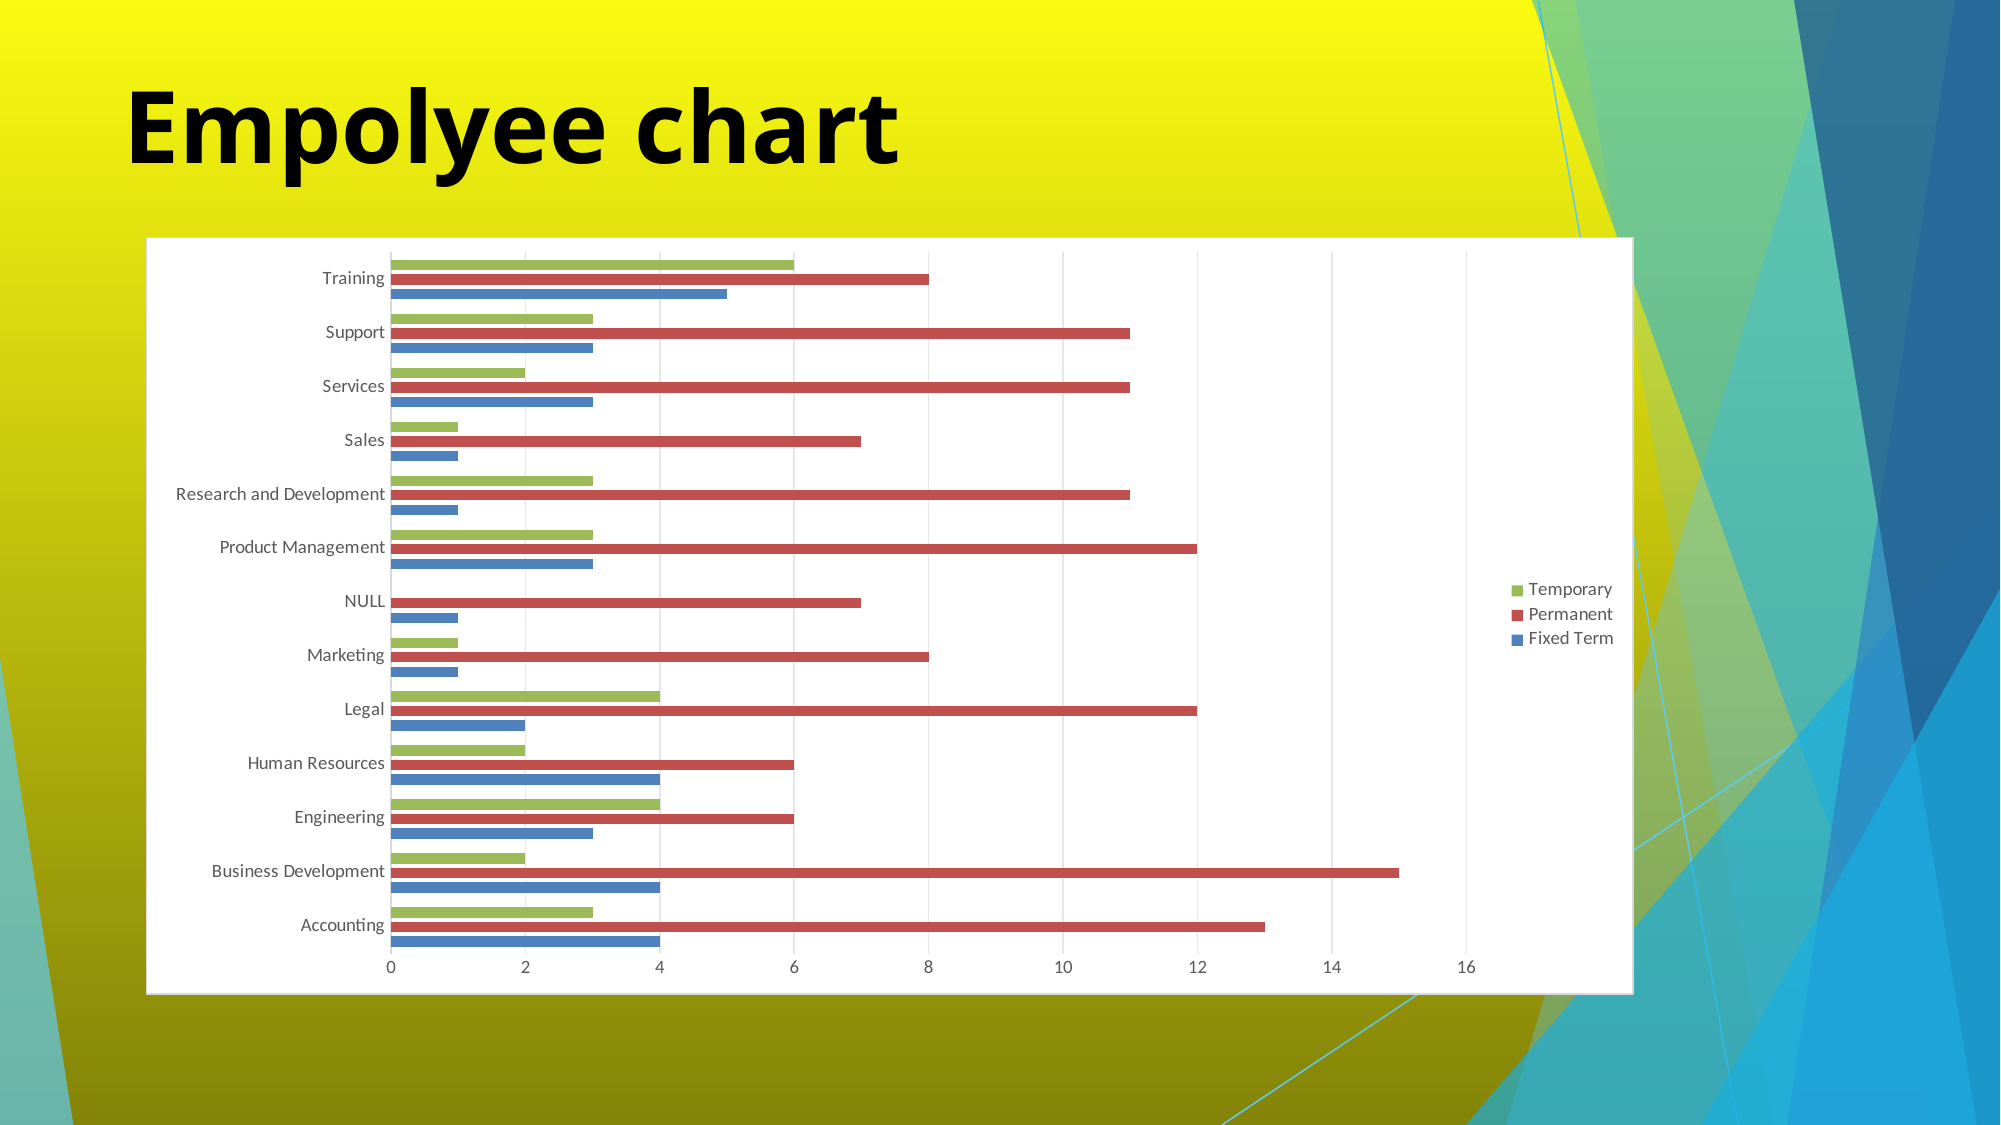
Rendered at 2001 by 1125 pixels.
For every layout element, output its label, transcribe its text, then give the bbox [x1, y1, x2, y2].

title Empolyee chart [123, 63, 1877, 185]
chart [145, 236, 1635, 995]
